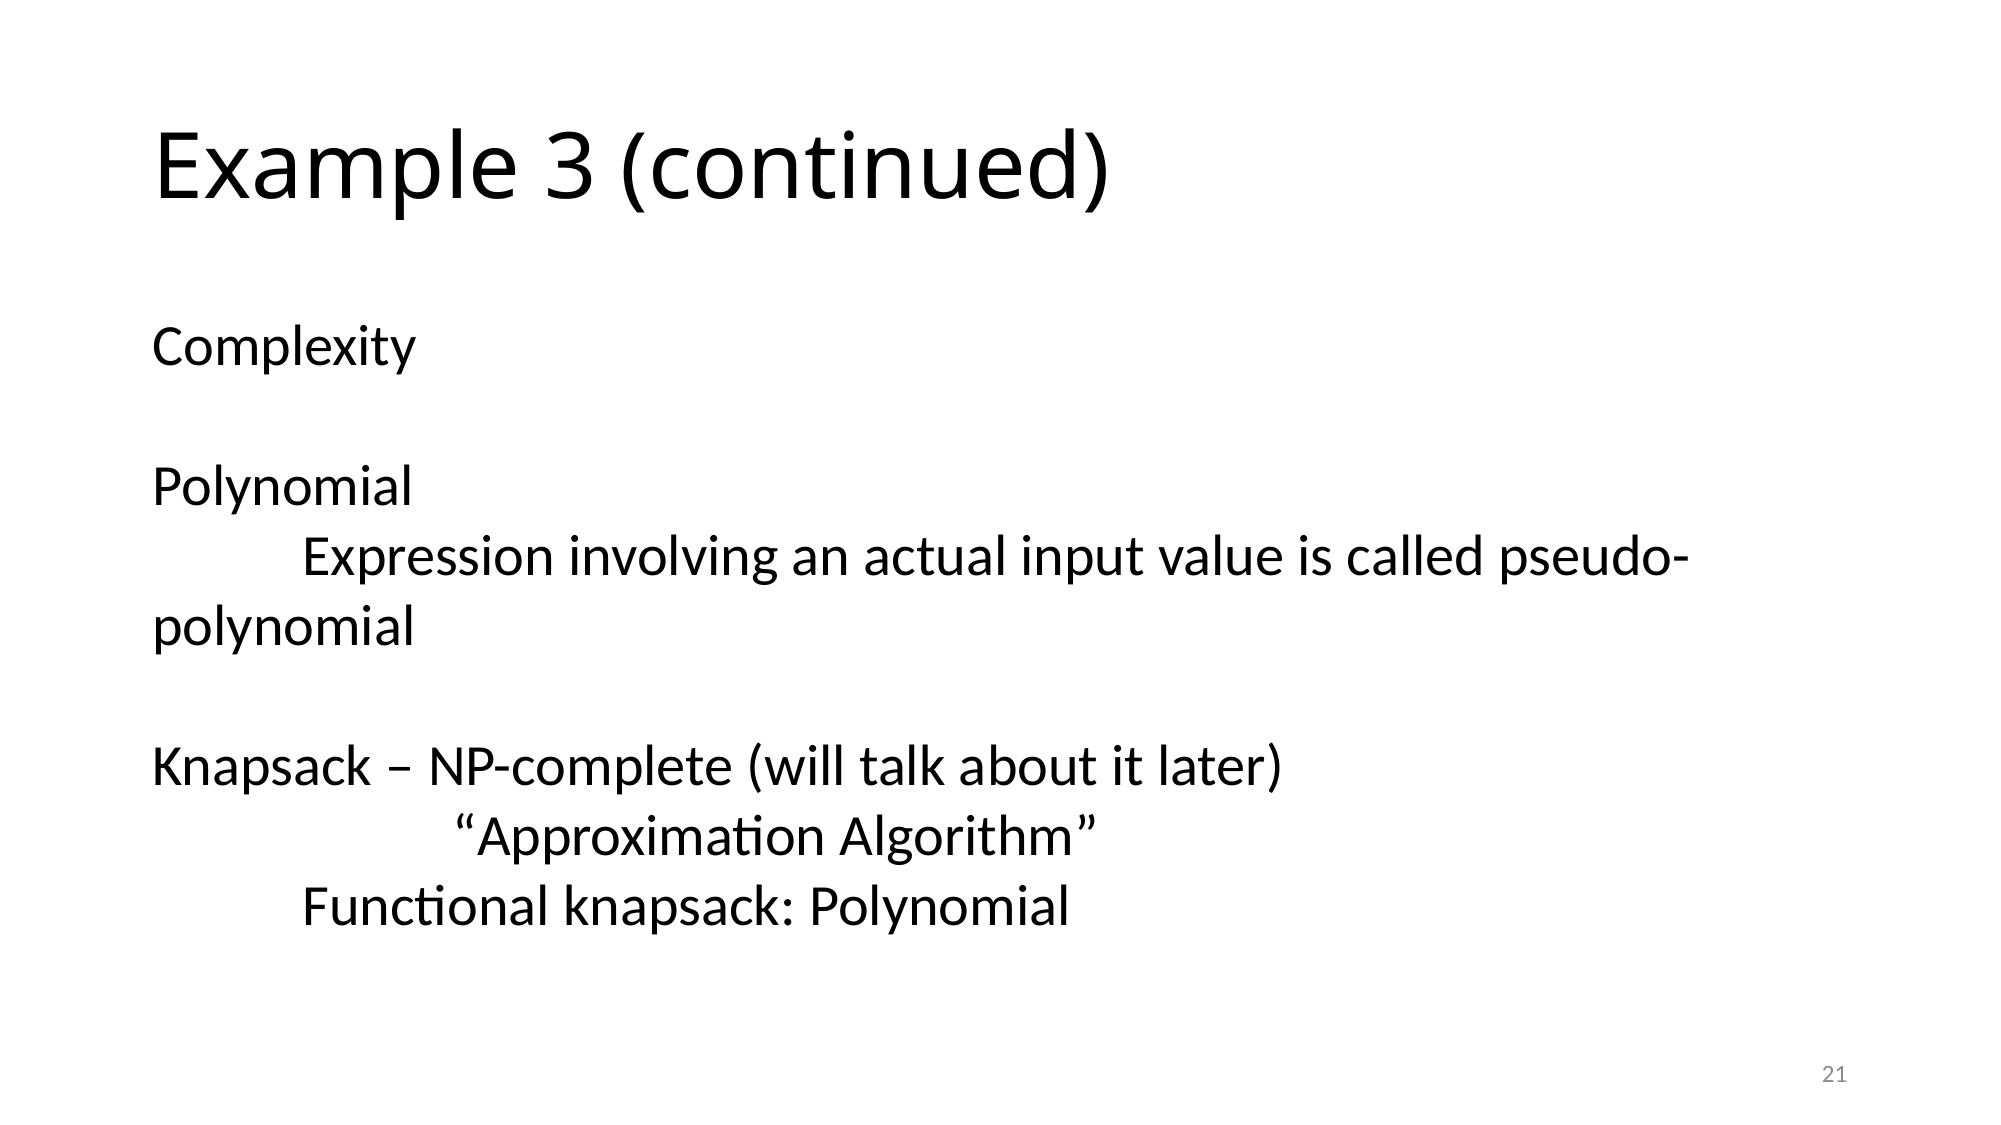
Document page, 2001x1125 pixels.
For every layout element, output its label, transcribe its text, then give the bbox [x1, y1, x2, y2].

slide_number 20 [1412, 1042, 1863, 1103]
title Example 3 (continued) [137, 59, 1863, 278]
